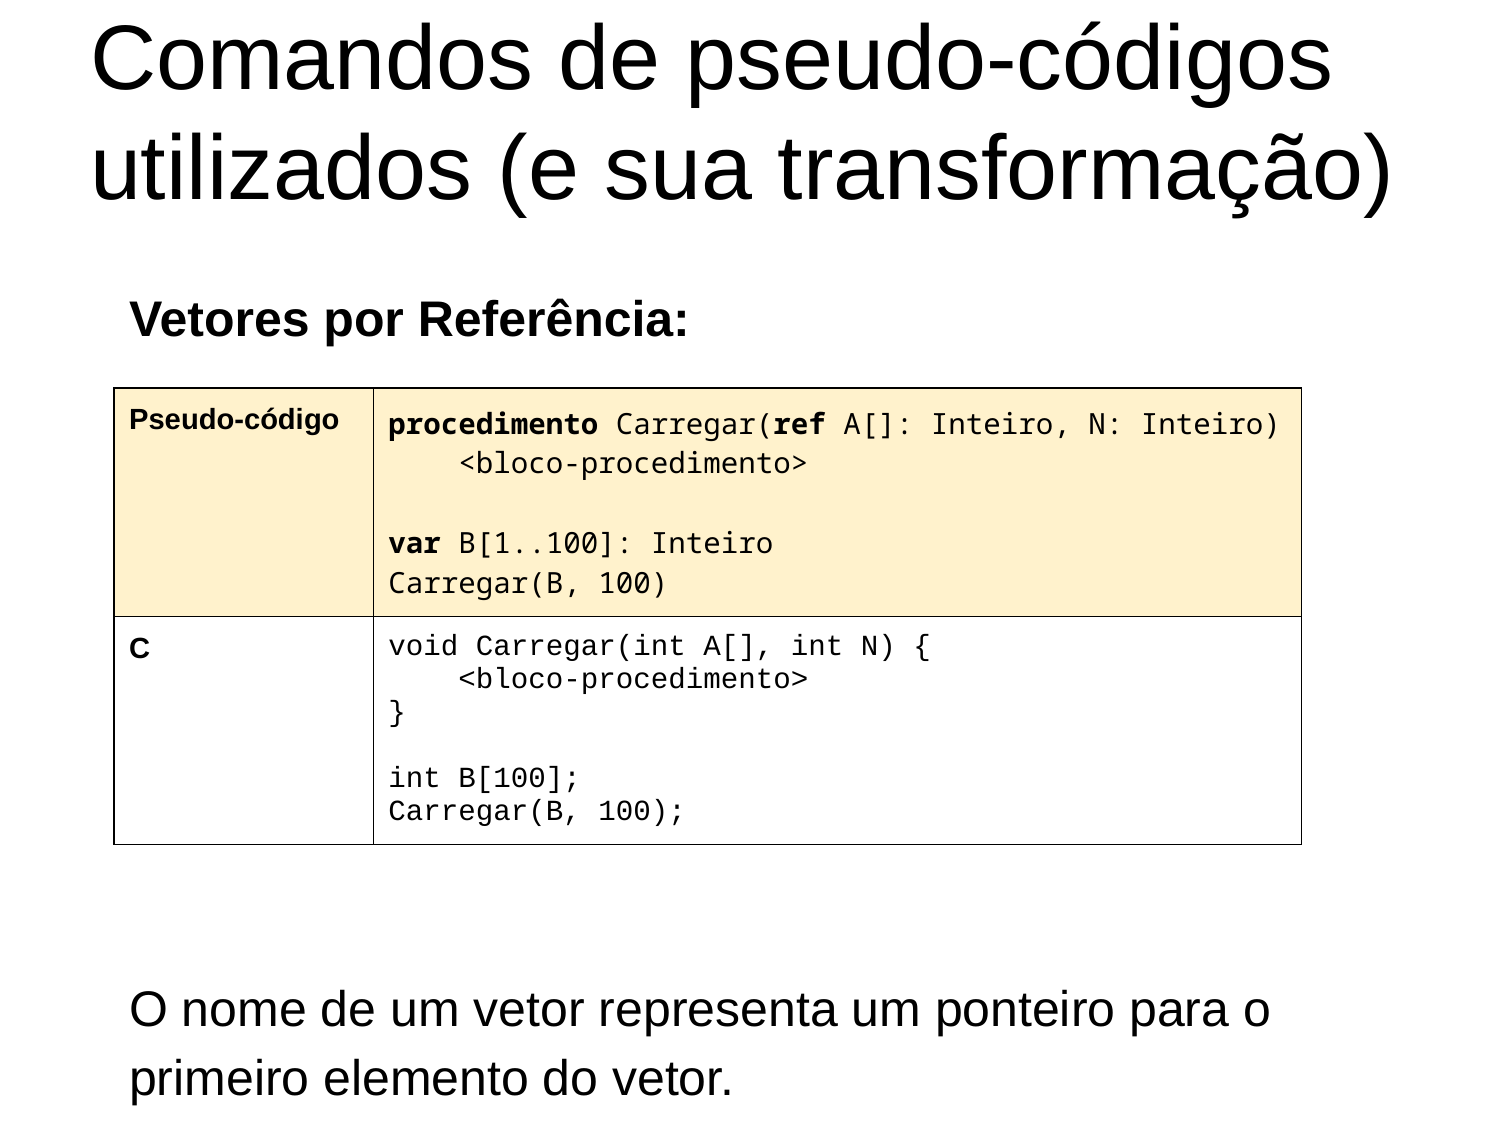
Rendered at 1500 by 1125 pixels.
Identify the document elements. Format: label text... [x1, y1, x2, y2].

table_cell void Carregar(int A[], int N) { <bloco-procedimento> } int B[100]; Carregar(B, 100); [374, 617, 1301, 844]
table_header procedimento Carregar(ref A[]: Inteiro, N: Inteiro) <bloco-procedimento> var B[1..100]: Inteiro Carregar(B, 100) [374, 389, 1301, 616]
list Vetores por Referência: O nome de um vetor representa um ponteiro para o primeiro elemento do vetor. [114, 845, 1302, 1078]
list Vetores por Referência: O nome de um vetor representa um ponteiro para o primeiro elemento do vetor. [114, 262, 1302, 387]
table_header Pseudo-código [115, 389, 373, 616]
title Comandos de pseudo-códigos utilizados (e sua transformação) [75, 45, 1425, 233]
table_cell C [115, 617, 373, 844]
